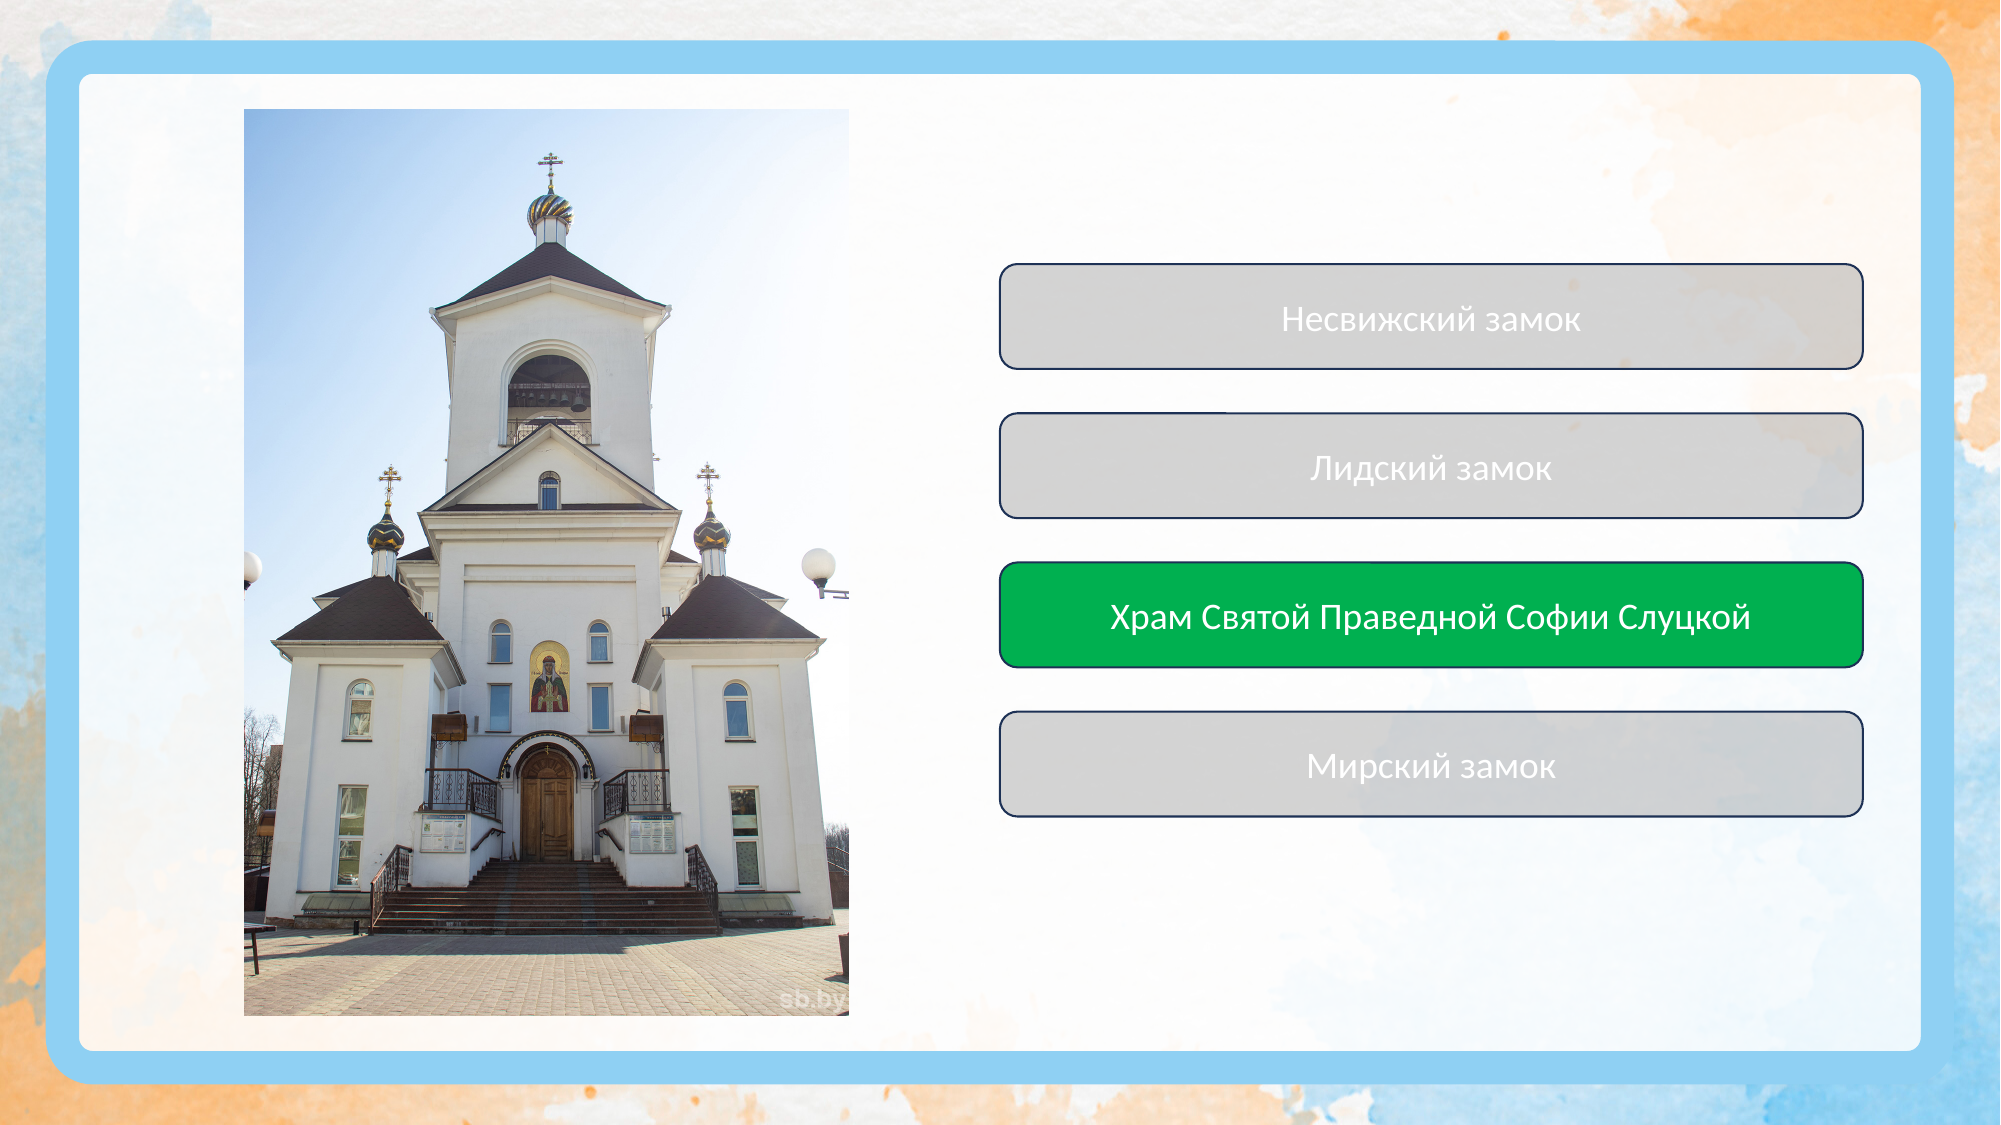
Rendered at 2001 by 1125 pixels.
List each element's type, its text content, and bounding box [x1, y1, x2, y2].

text_box Мирский замок [998, 710, 1864, 818]
text_box Лидский замок [998, 412, 1864, 520]
text_box Несвижский замок [998, 263, 1864, 370]
text_box Храм Святой Праведной Софии Слуцкой [998, 561, 1864, 669]
picture [0, 0, 2000, 1125]
